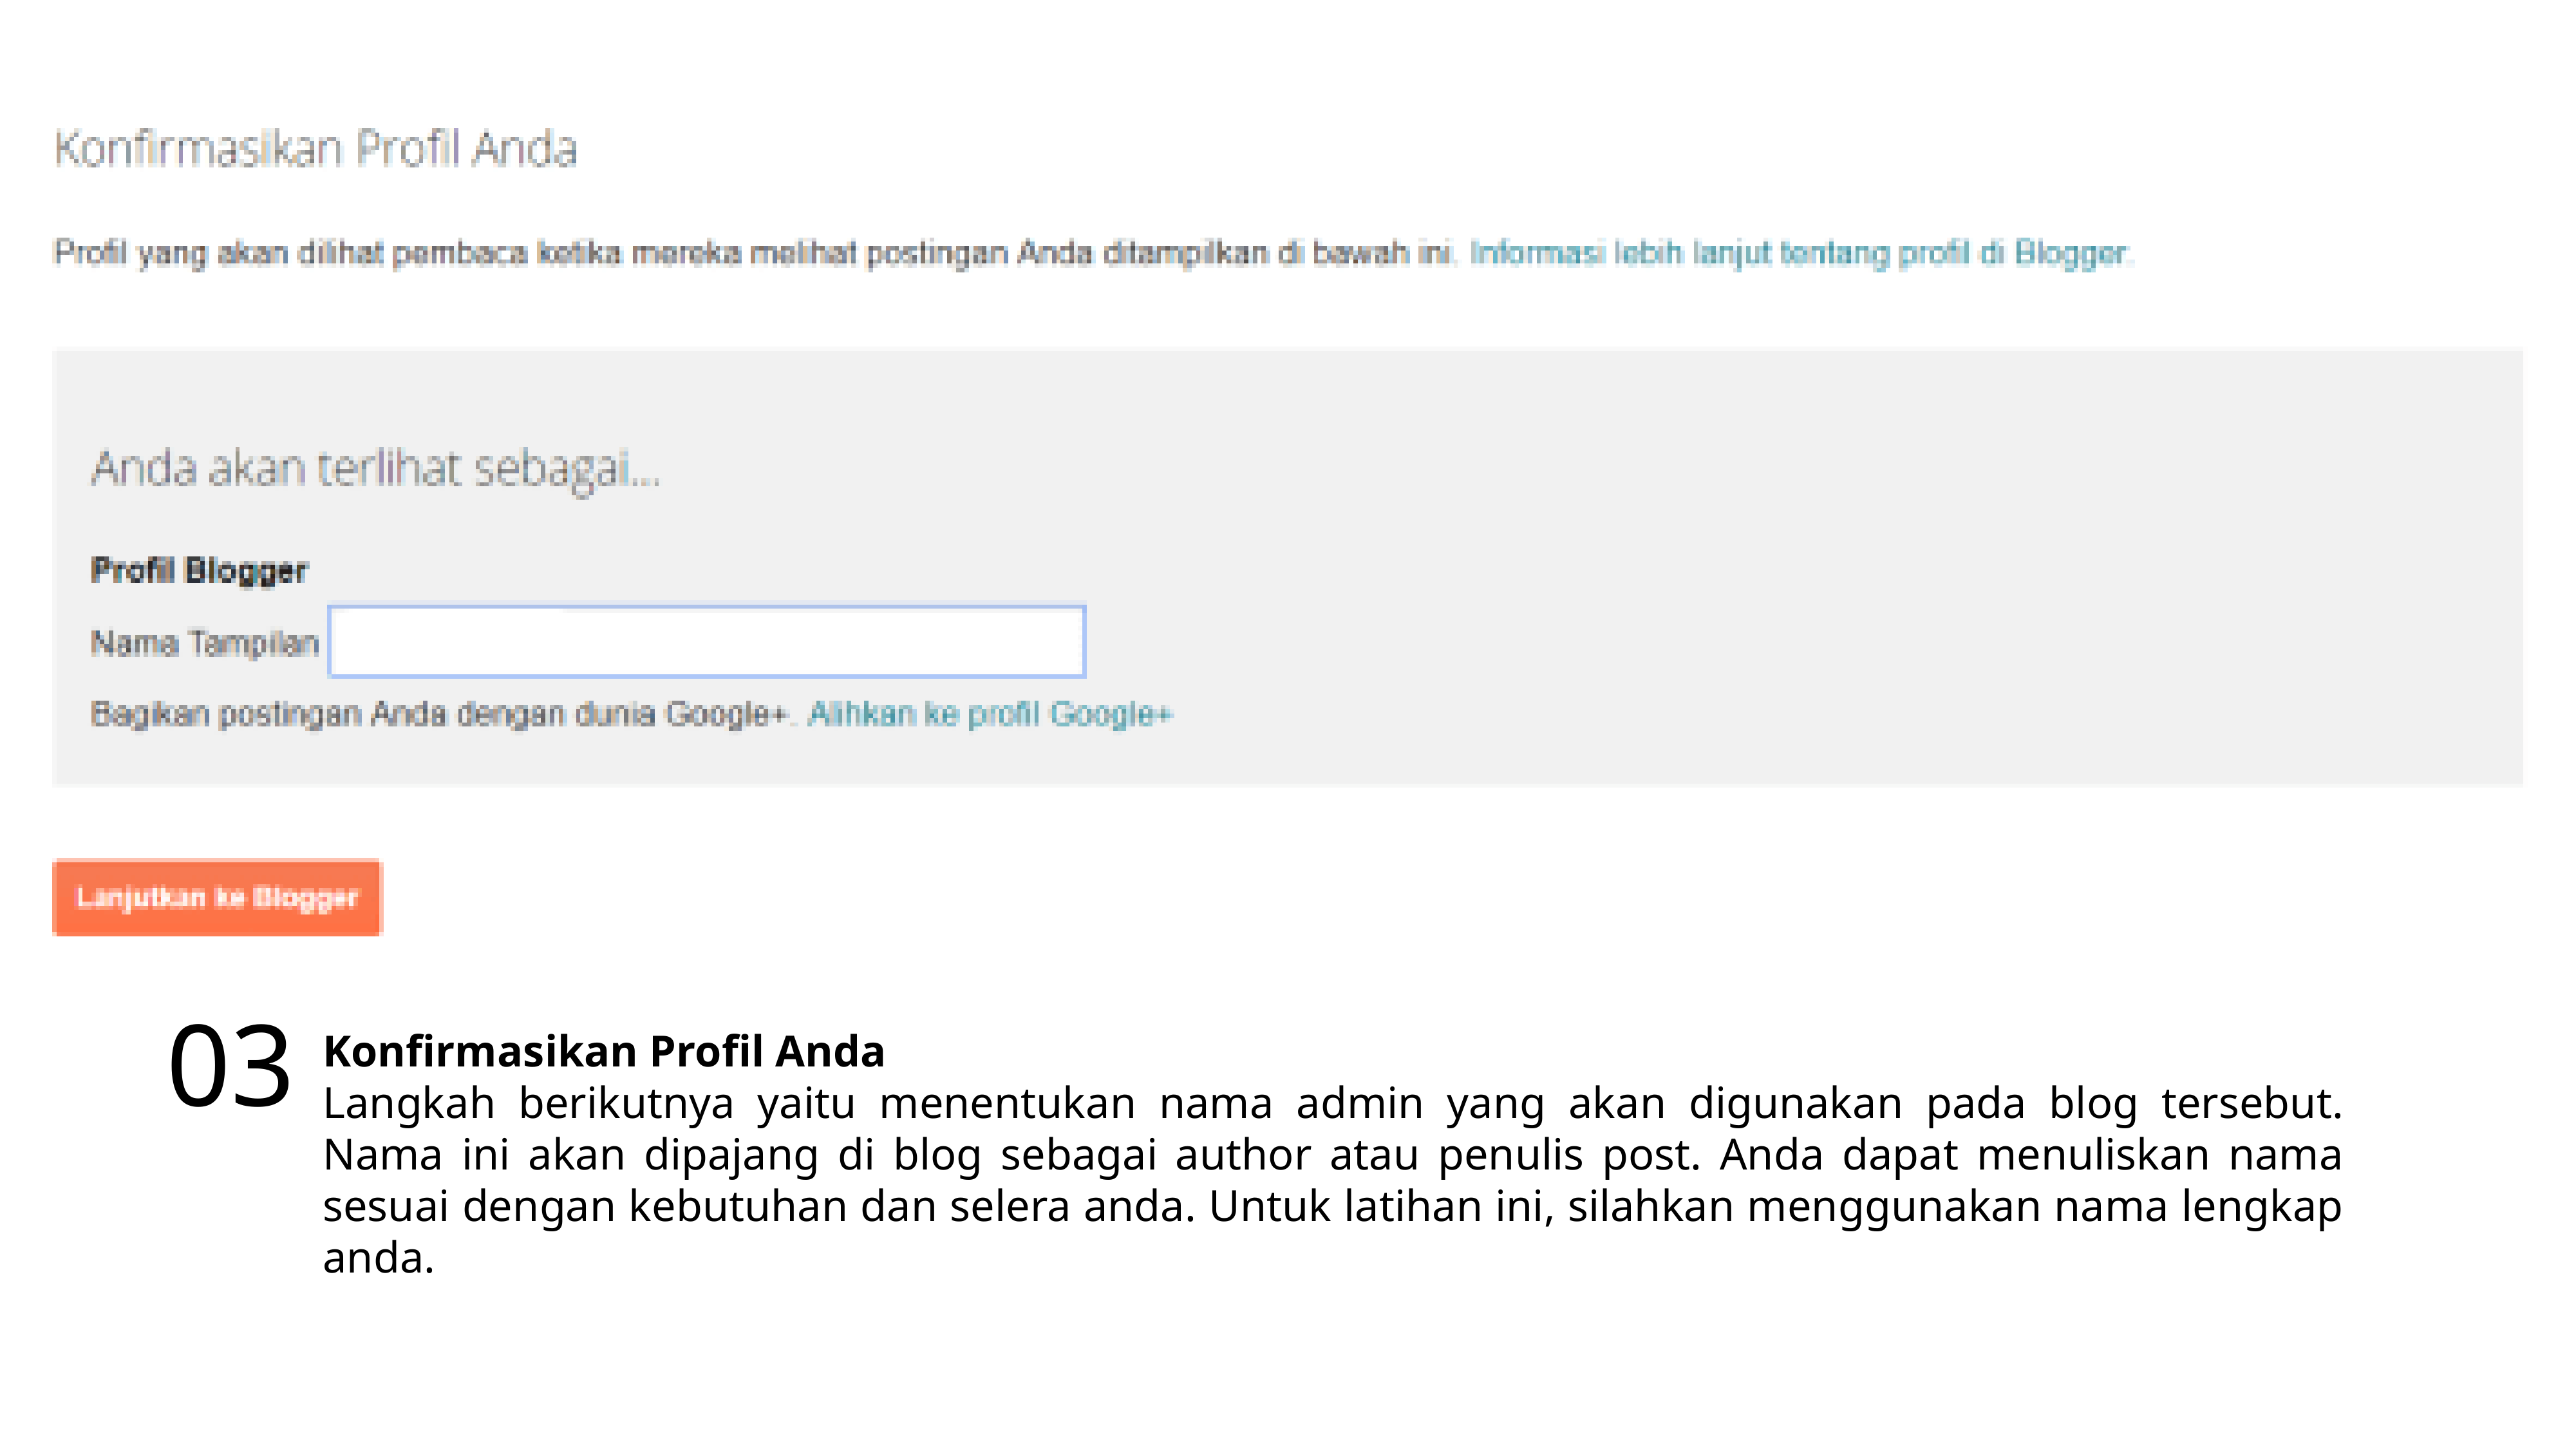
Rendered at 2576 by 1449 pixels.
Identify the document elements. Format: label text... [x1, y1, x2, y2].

text_box 03 [166, 993, 313, 1109]
picture [0, 100, 2576, 960]
text_box Konfirmasikan Profil Anda Langkah berikutnya yaitu menentukan nama admin yang akan digunakan pada blog tersebut. Nama ini akan dipajang di blog sebagai author atau penulis post. Anda dapat menuliskan nama sesuai dengan kebutuhan dan selera anda. Untuk latihan ini, silahkan menggunakan nama lengkap anda. [313, 993, 2356, 1286]
